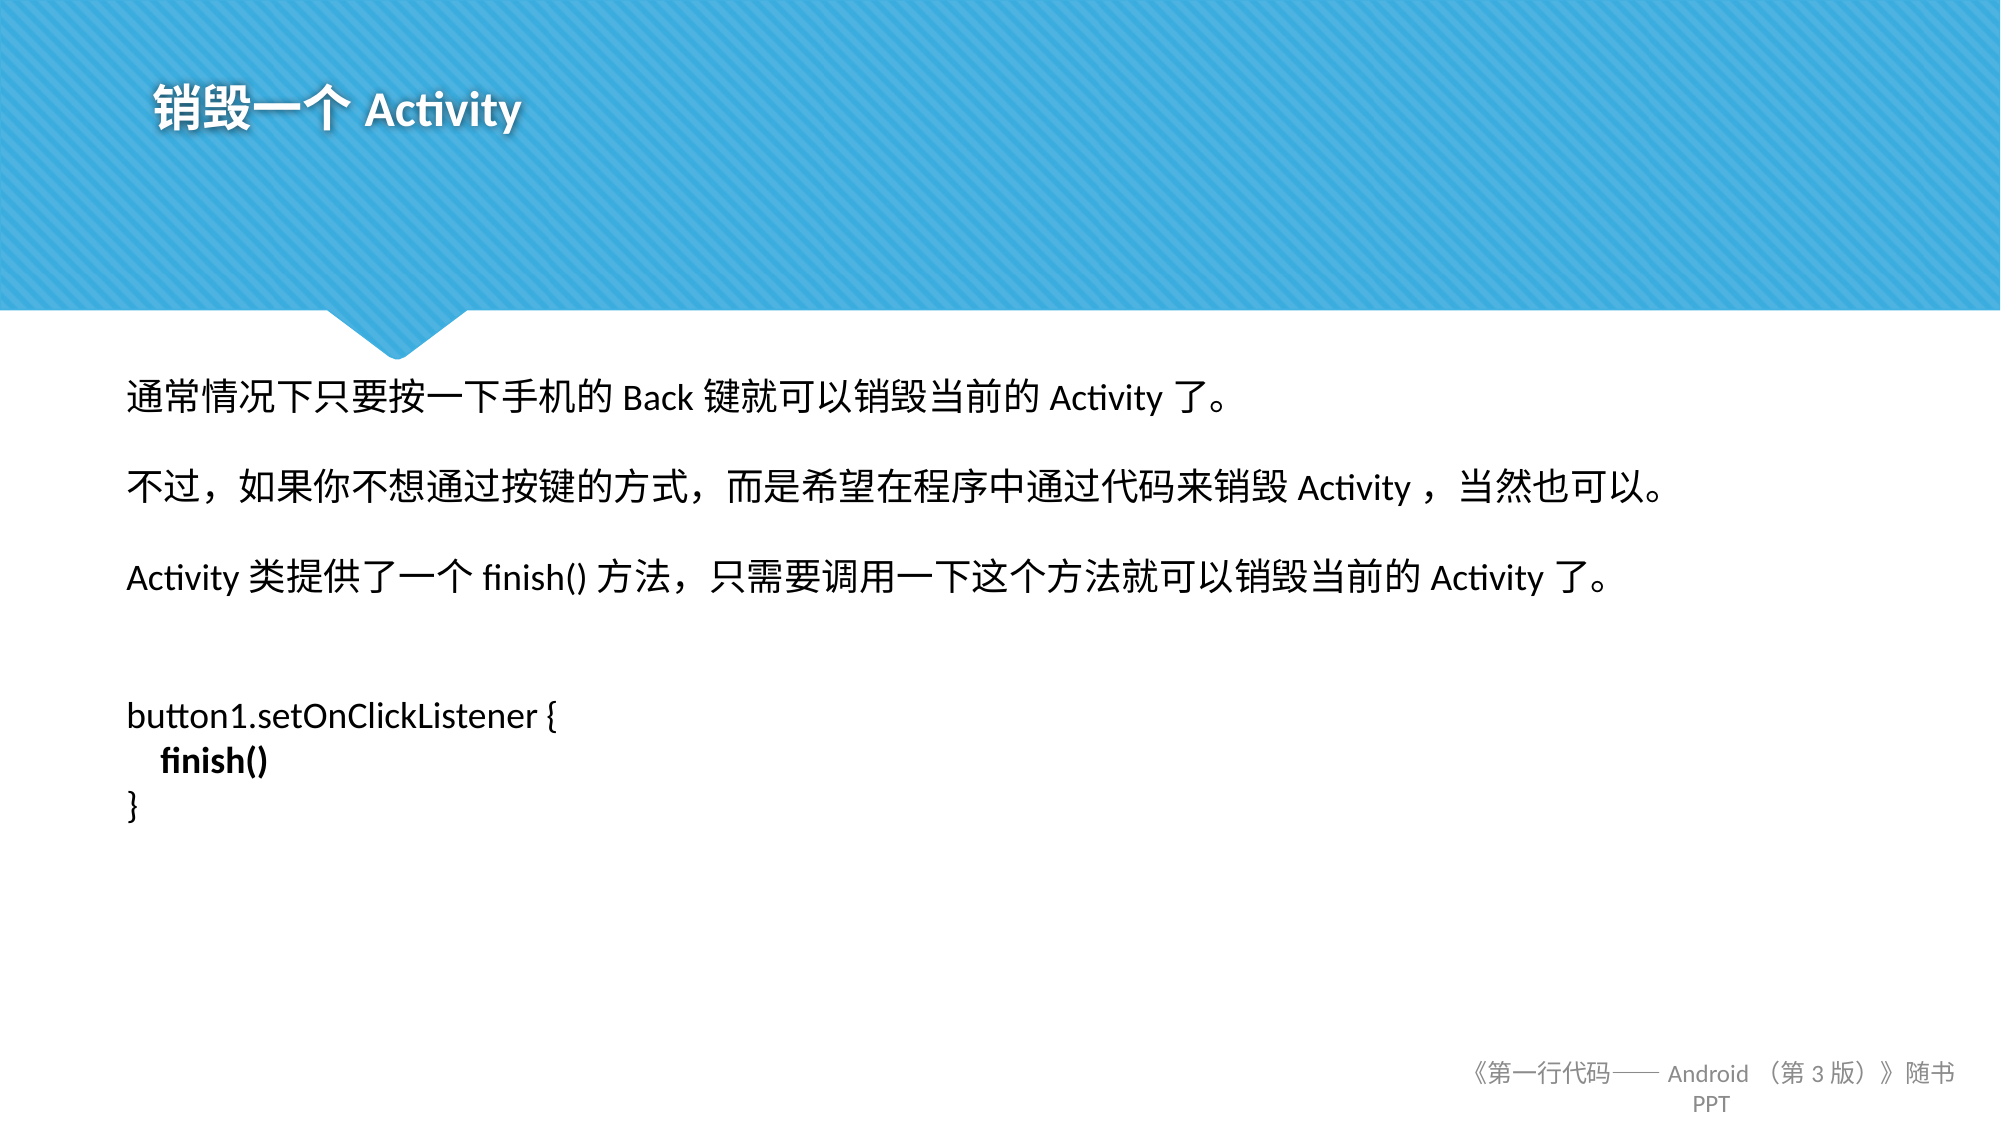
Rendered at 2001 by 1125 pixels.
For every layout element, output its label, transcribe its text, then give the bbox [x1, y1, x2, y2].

text_box button1.setOnClickListener { finish() } [111, 683, 1112, 834]
text_box 通常情况下只要按一下手机的Back键就可以销毁当前的Activity了。 不过，如果你不想通过按键的方式，而是希望在程序中通过代码来销毁Activity，当然也可以。 Activity类提供了一个finish()方法，只需要调用一下这个方法就可以销毁当前的Activity了。 [111, 365, 1843, 606]
title 销毁一个Activity [137, 59, 1863, 144]
